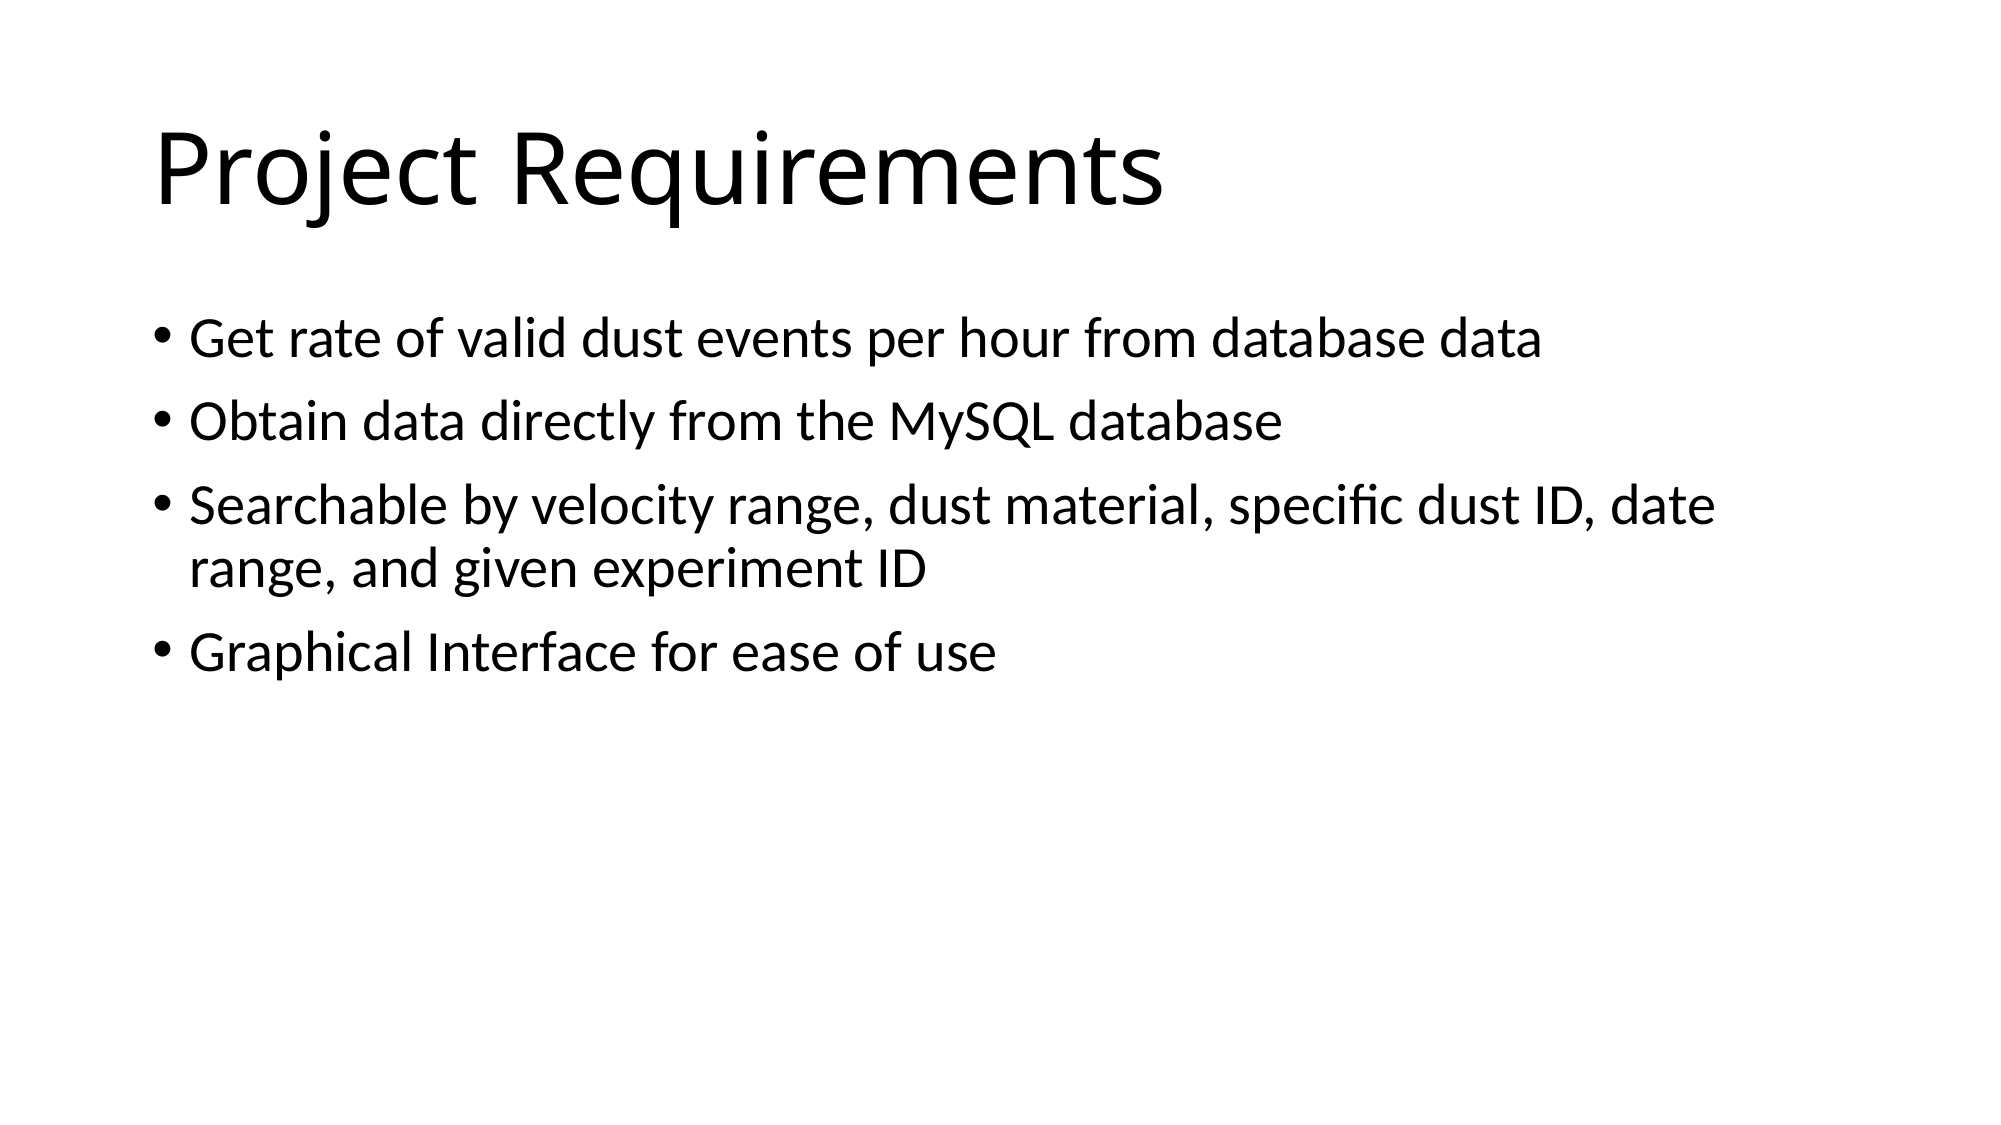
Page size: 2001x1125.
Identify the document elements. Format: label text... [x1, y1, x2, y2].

list Get rate of valid dust events per hour from database data Obtain data directly from the MySQL database Searchable by velocity range, dust material, specific dust ID, date range, and given experiment ID Graphical Interface for ease of use [137, 299, 1863, 1014]
title Project Requirements [137, 59, 1863, 278]
